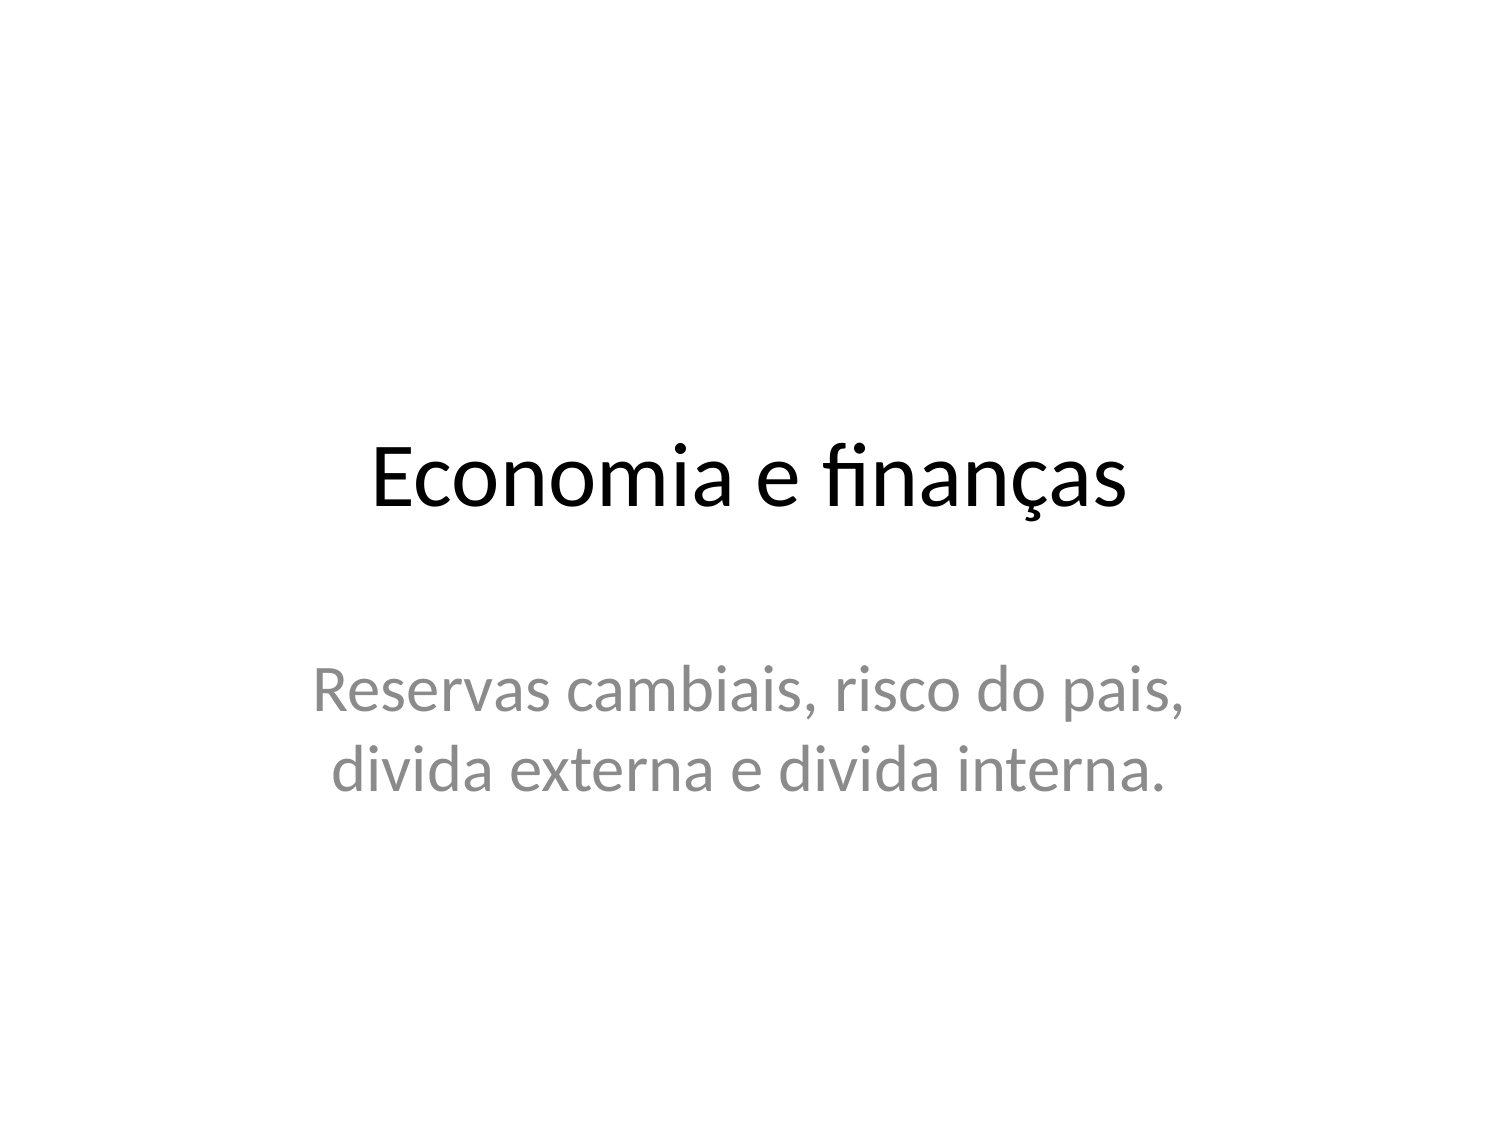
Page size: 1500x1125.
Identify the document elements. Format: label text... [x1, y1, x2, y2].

subtitle Reservas cambiais, risco do pais, divida externa e divida interna. [225, 637, 1275, 925]
title Economia e finanças [112, 349, 1388, 591]
